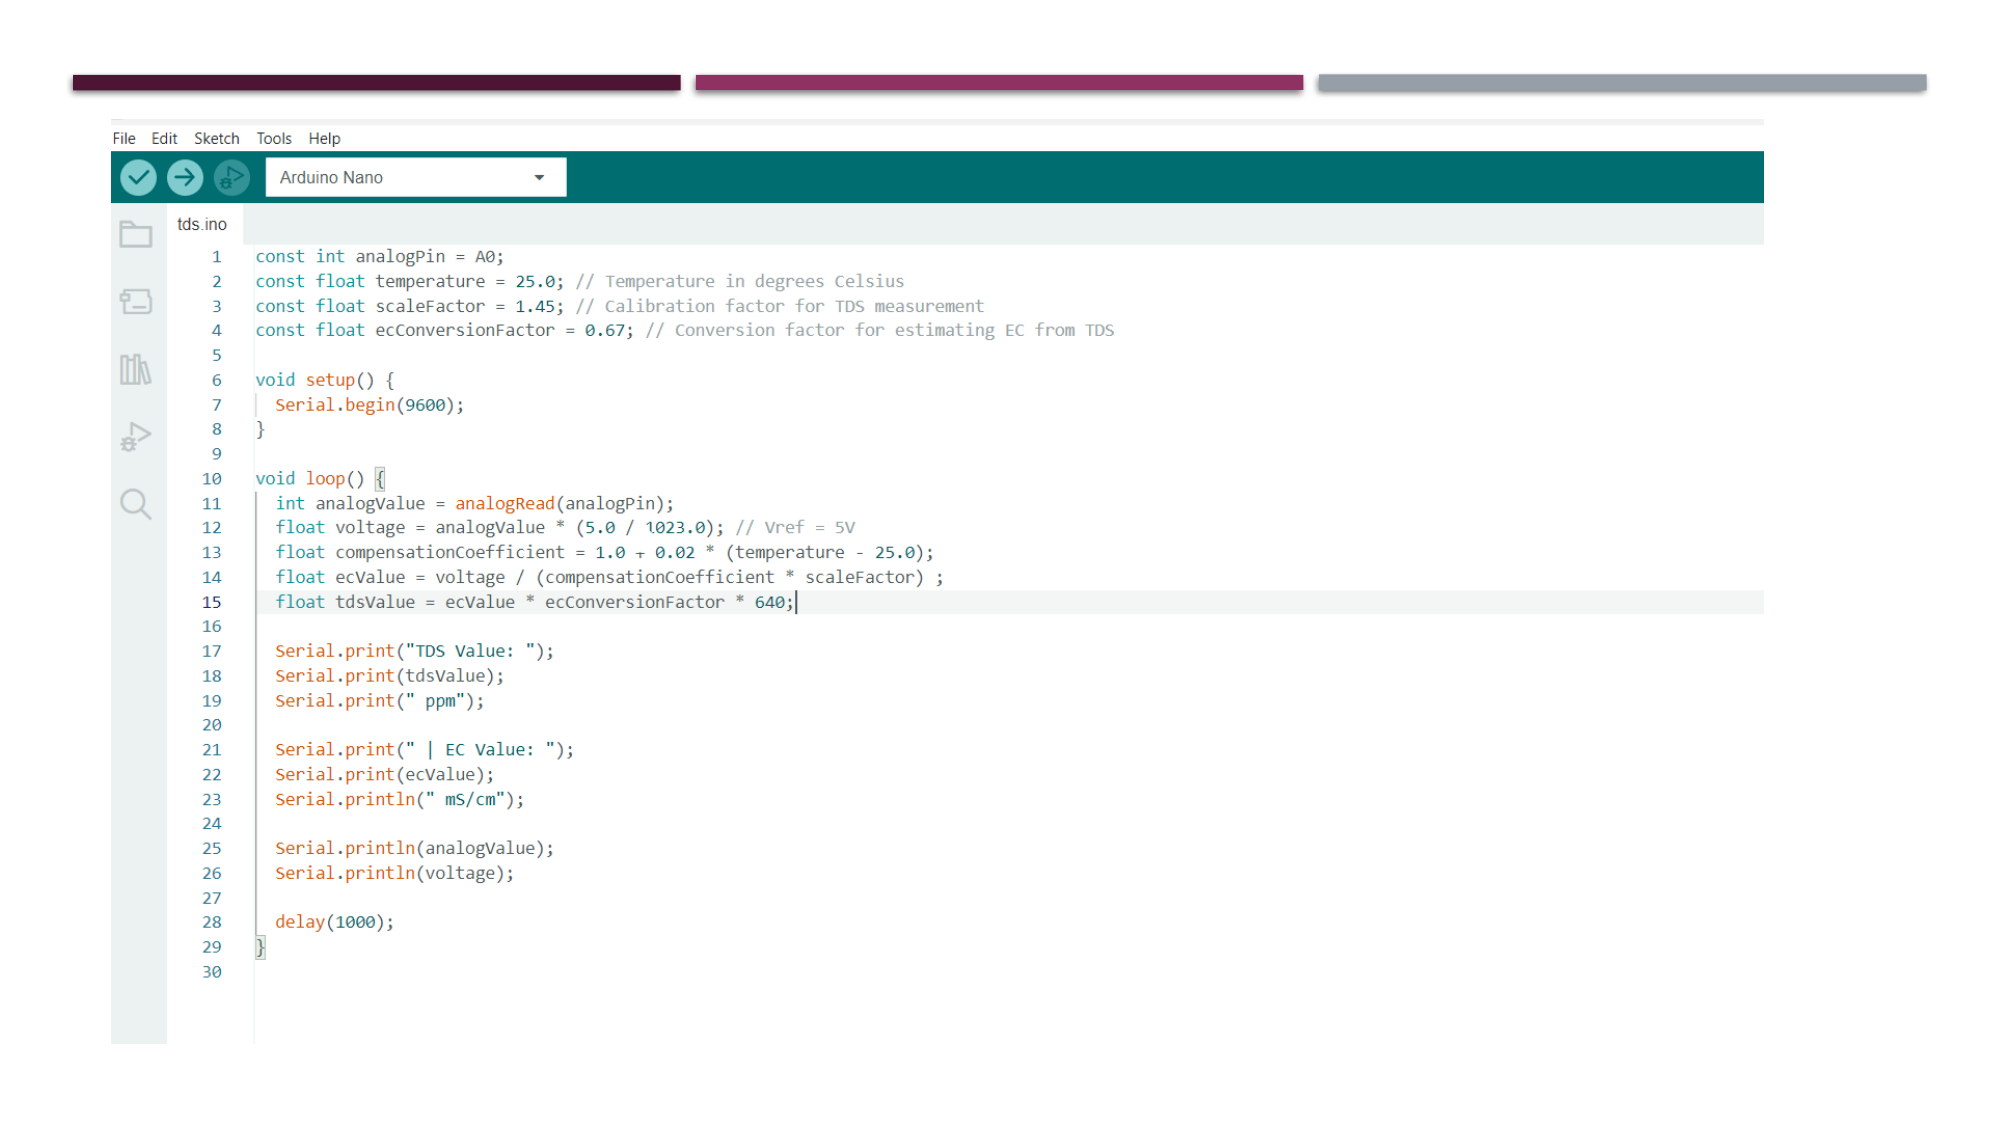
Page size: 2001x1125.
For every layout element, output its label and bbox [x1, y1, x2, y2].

picture [110, 118, 1764, 1045]
